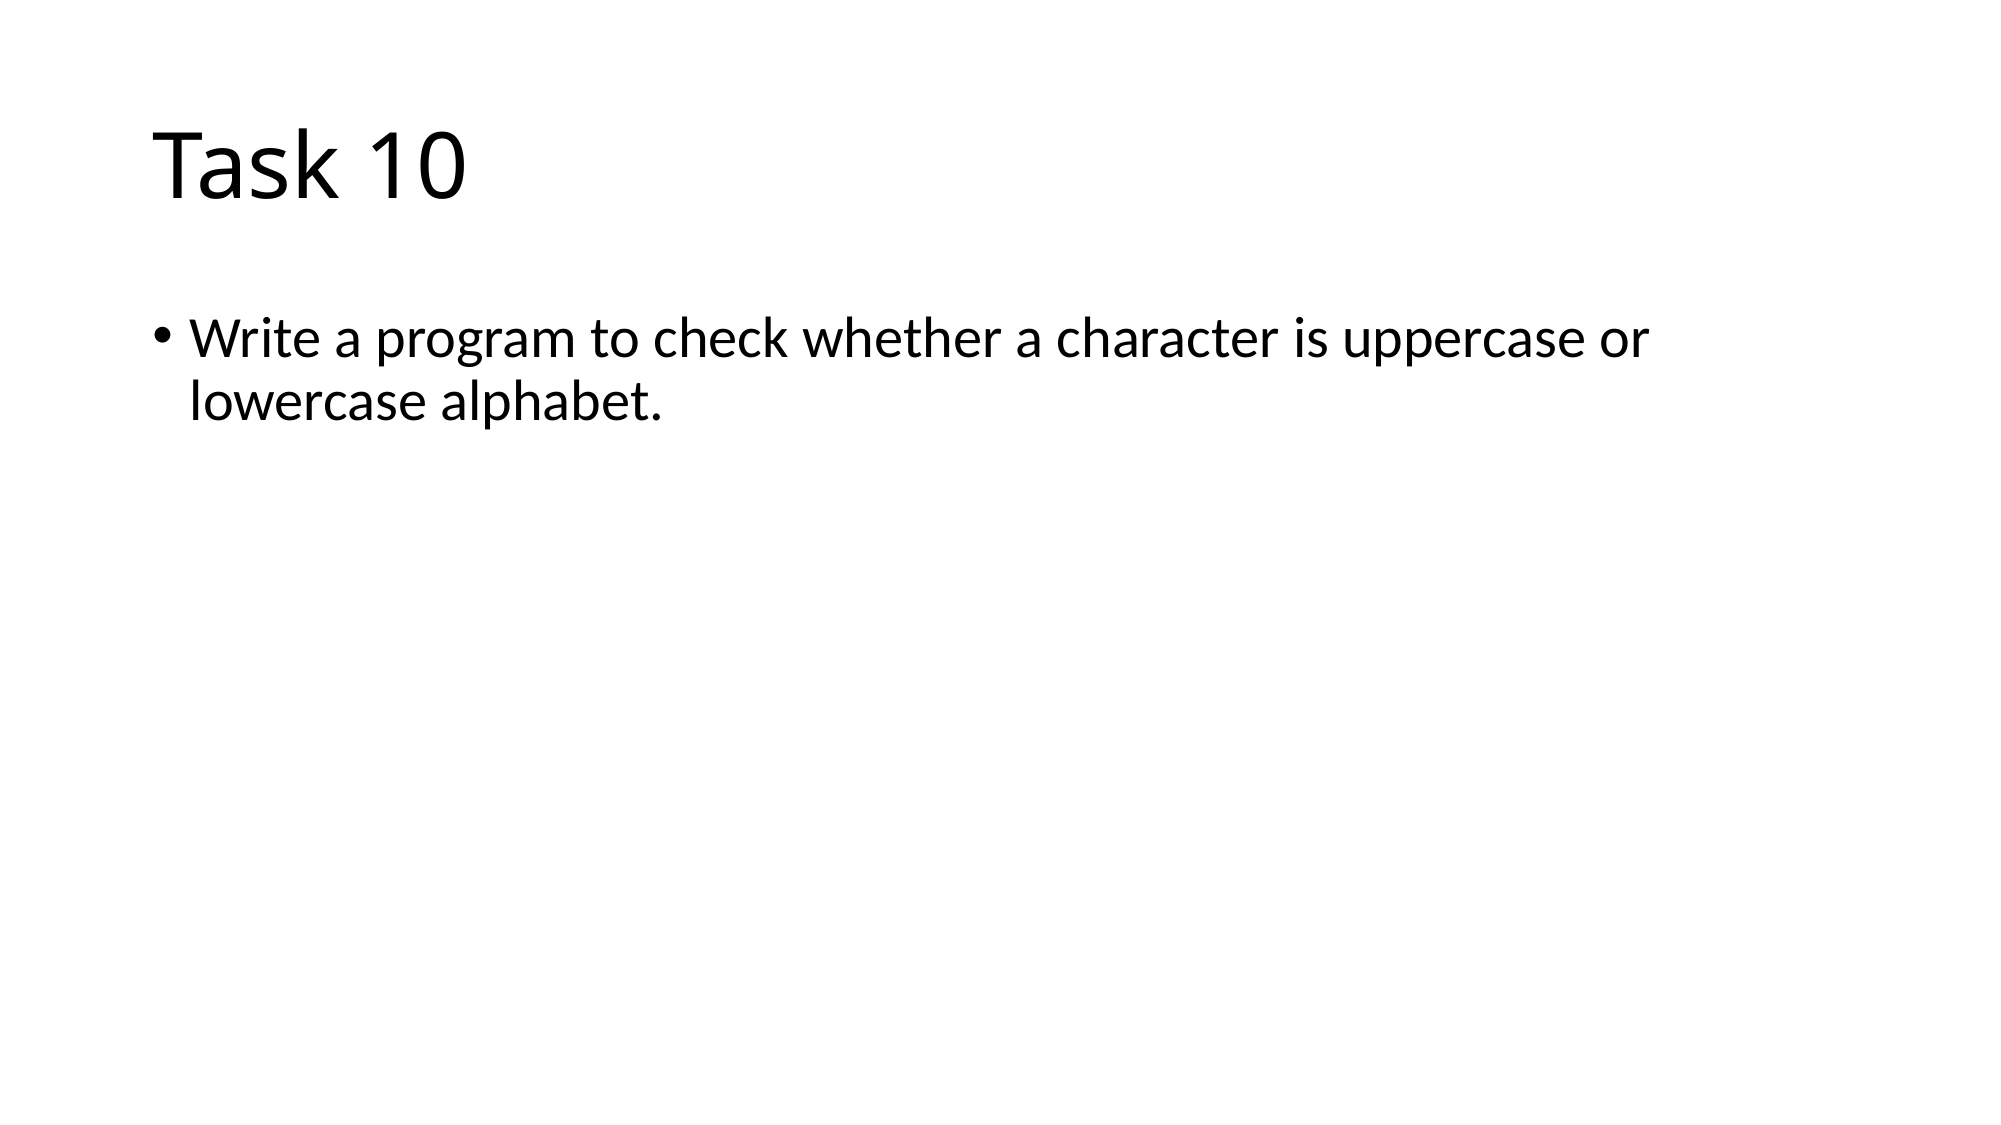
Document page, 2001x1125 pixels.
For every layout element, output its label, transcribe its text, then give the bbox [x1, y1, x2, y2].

list Write a program to check whether a character is uppercase or lowercase alphabet. [137, 299, 1863, 1014]
title Task 10 [137, 59, 1863, 278]
